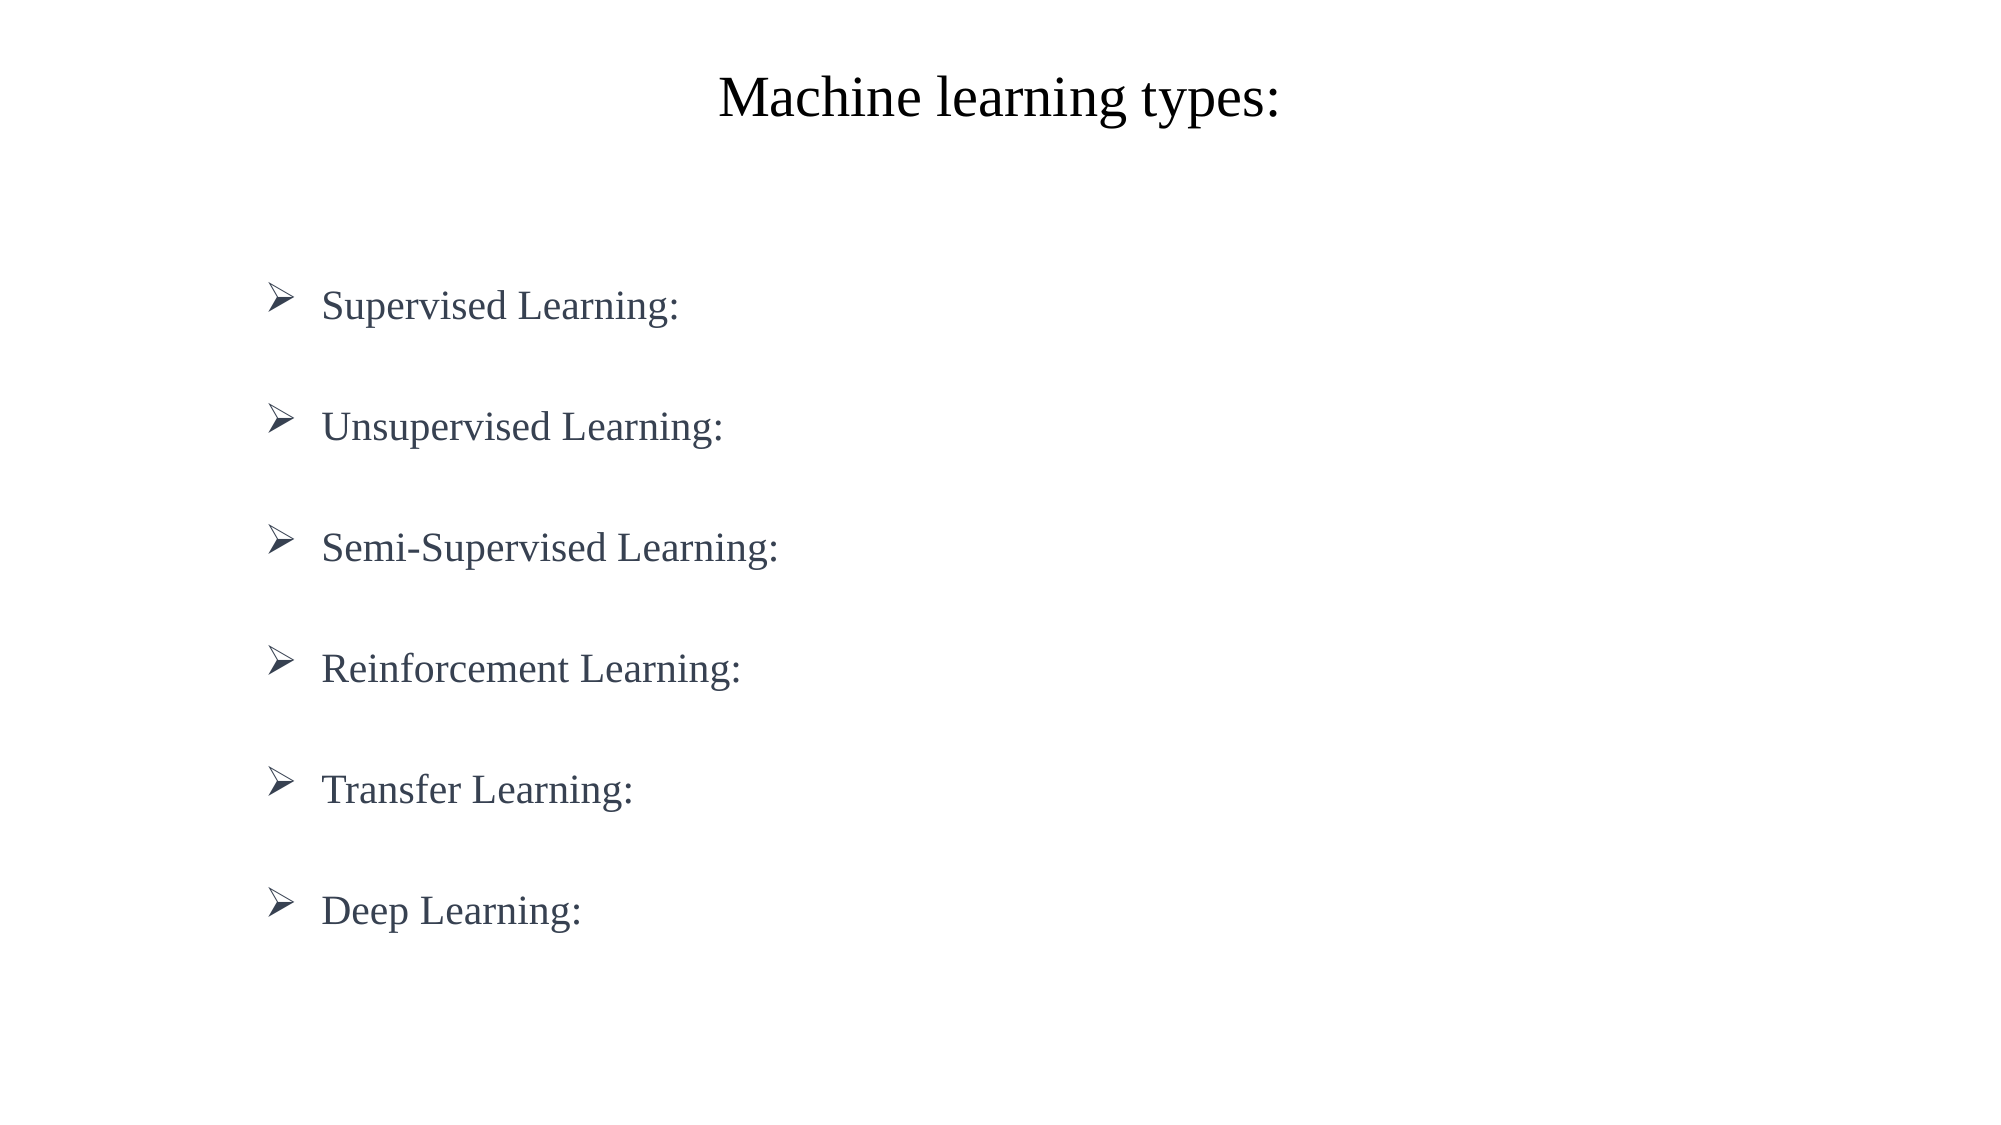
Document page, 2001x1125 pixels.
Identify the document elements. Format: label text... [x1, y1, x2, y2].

title Machine learning types: [249, 69, 1750, 137]
subtitle Supervised Learning: Unsupervised Learning: Semi-Supervised Learning: Reinforcement Learning: Transfer Learning: Deep Learning: [249, 219, 1750, 1014]
